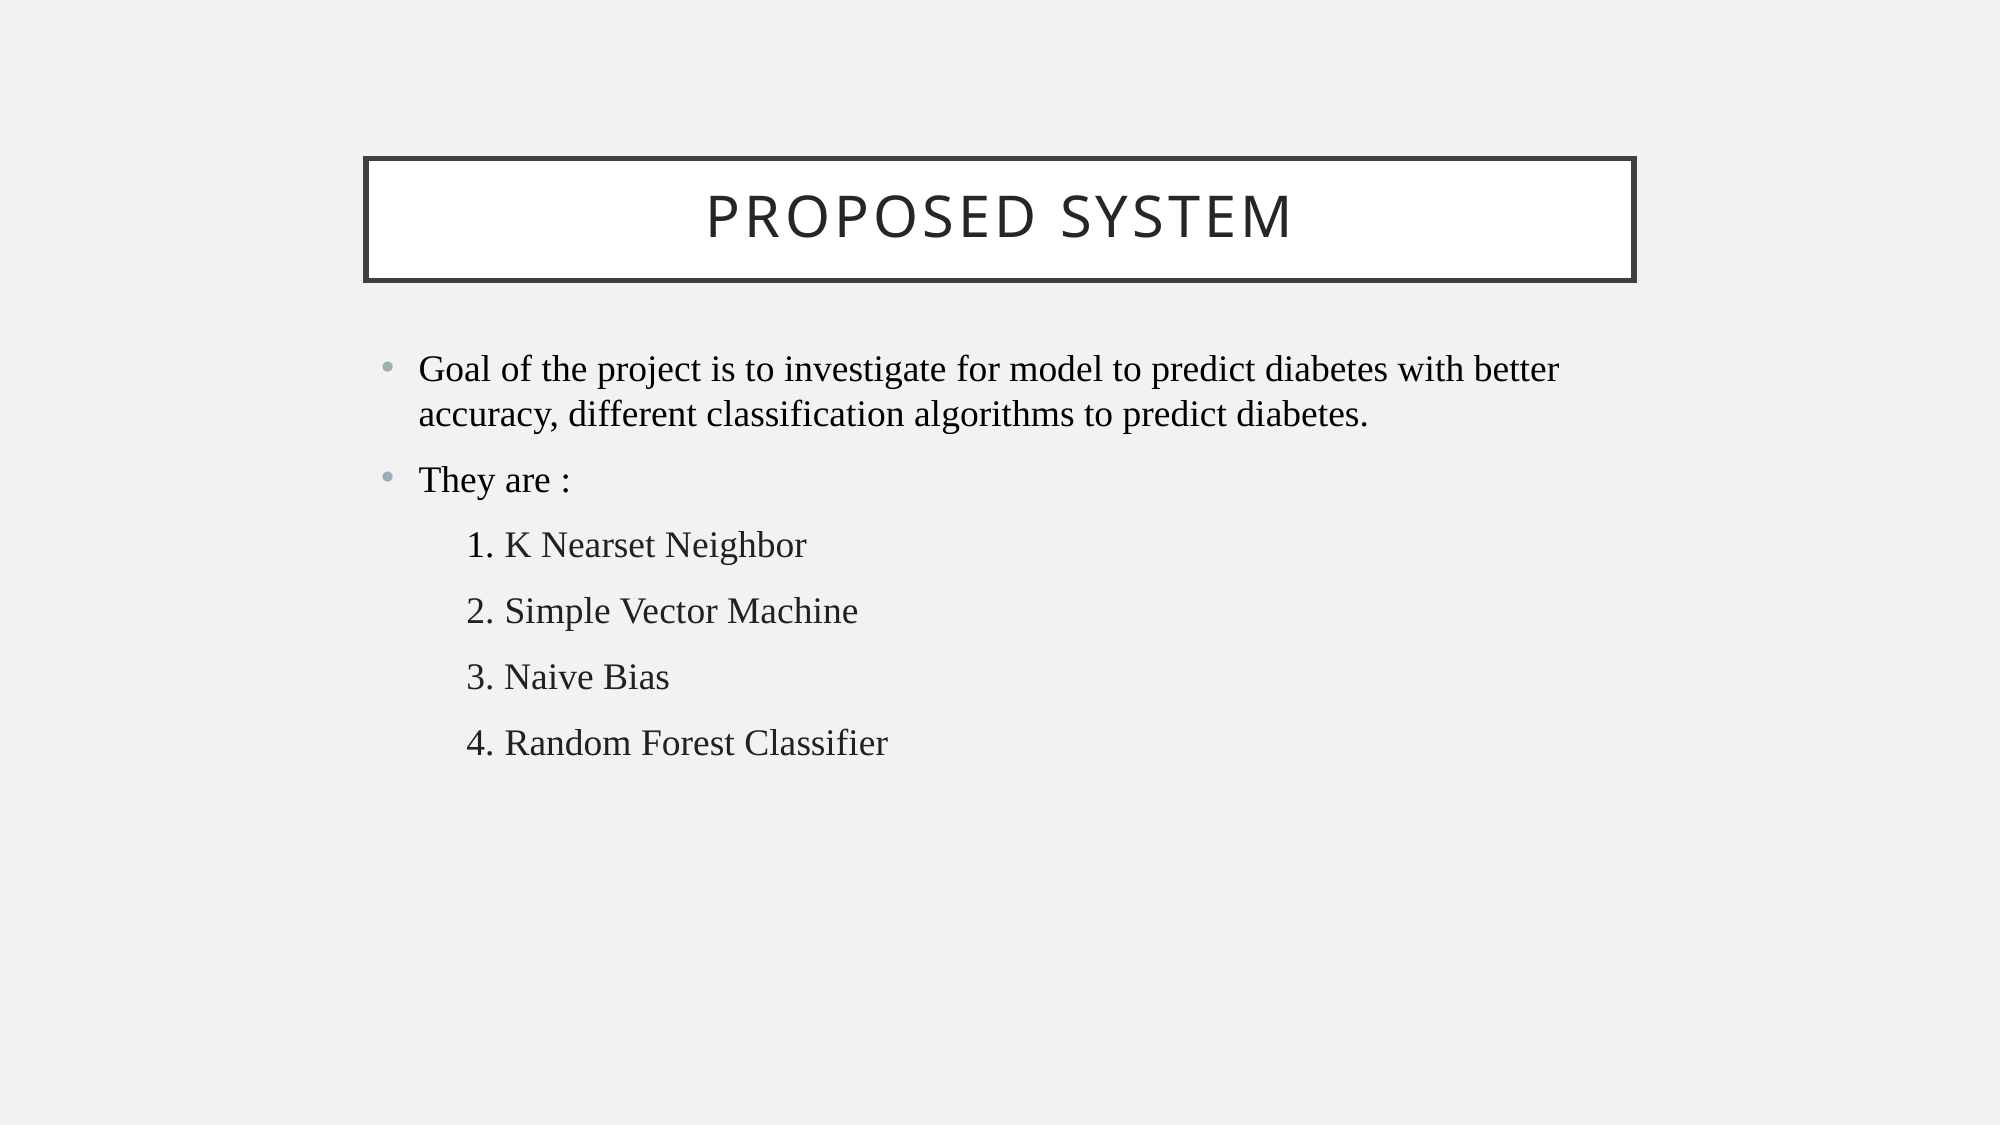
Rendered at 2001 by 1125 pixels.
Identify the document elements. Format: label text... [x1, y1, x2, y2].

title PROPOSED SYSTEM [363, 156, 1637, 283]
list Goal of the project is to investigate for model to predict diabetes with better accuracy, different classification algorithms to predict diabetes. They are : 1. K Nearset Neighbor 2. Simple Vector Machine 3. Naive Bias 4. Random Forest Classifier [366, 336, 1634, 920]
